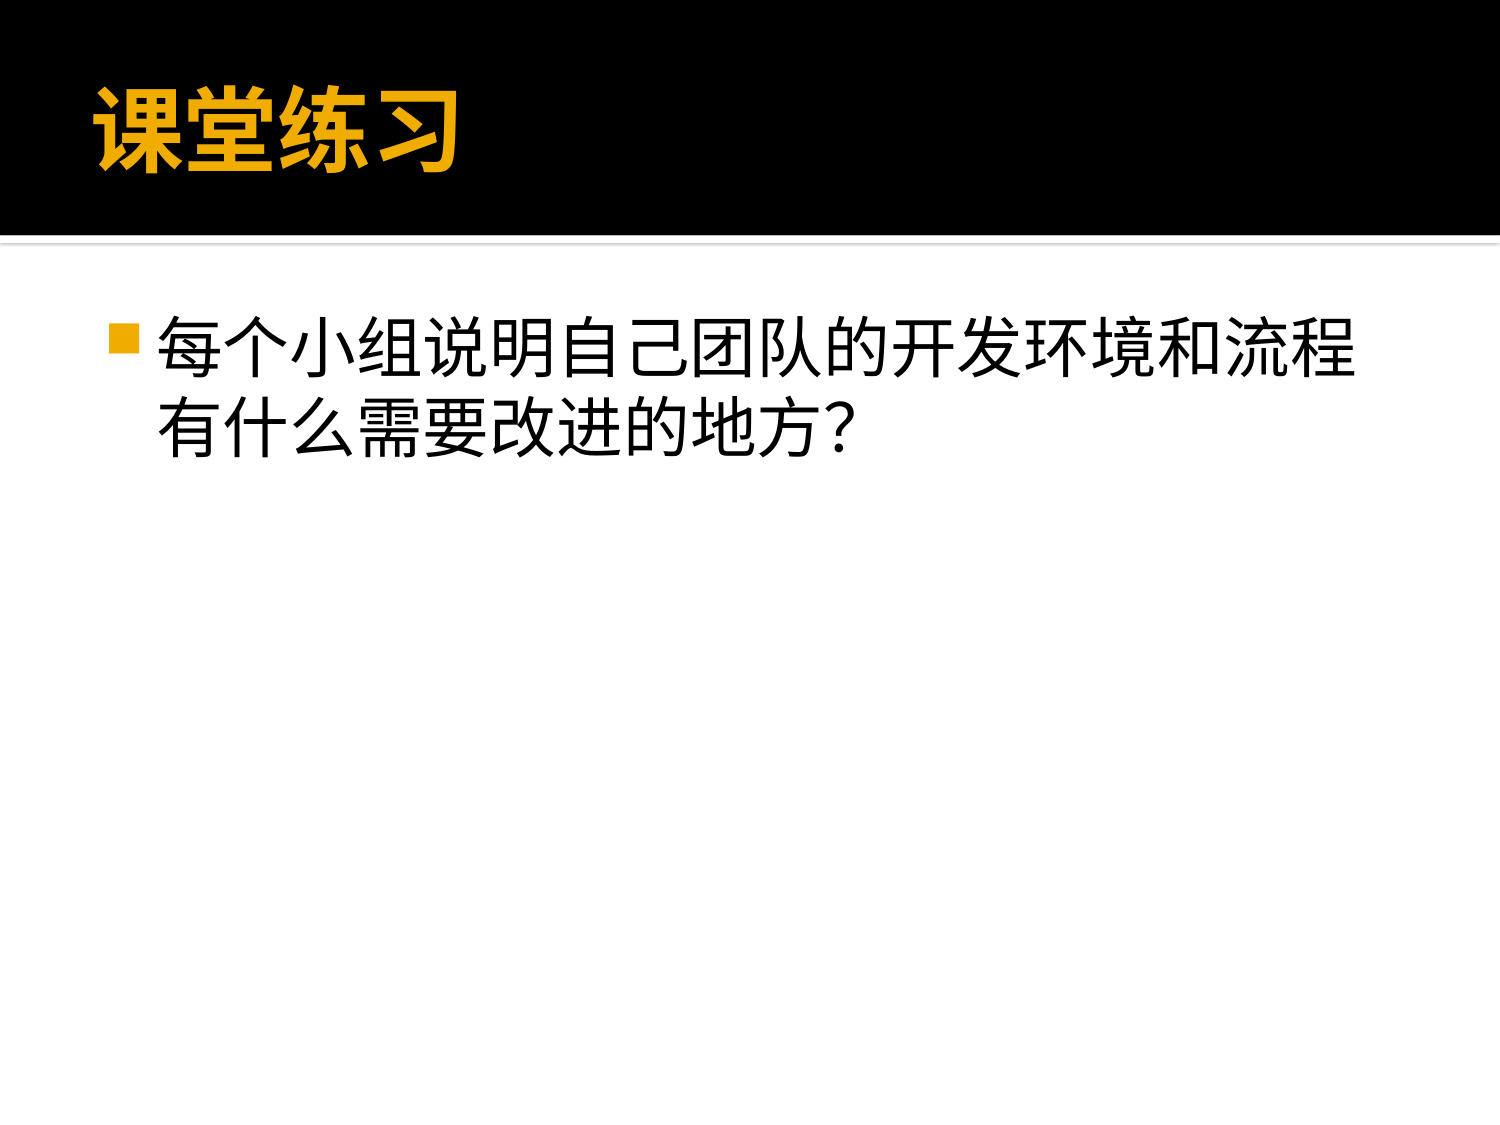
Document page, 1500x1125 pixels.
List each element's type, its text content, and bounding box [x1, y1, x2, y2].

title 课堂练习 [75, 25, 1425, 231]
list 每个小组说明自己团队的开发环境和流程有什么需要改进的地方？ [75, 291, 1425, 1050]
